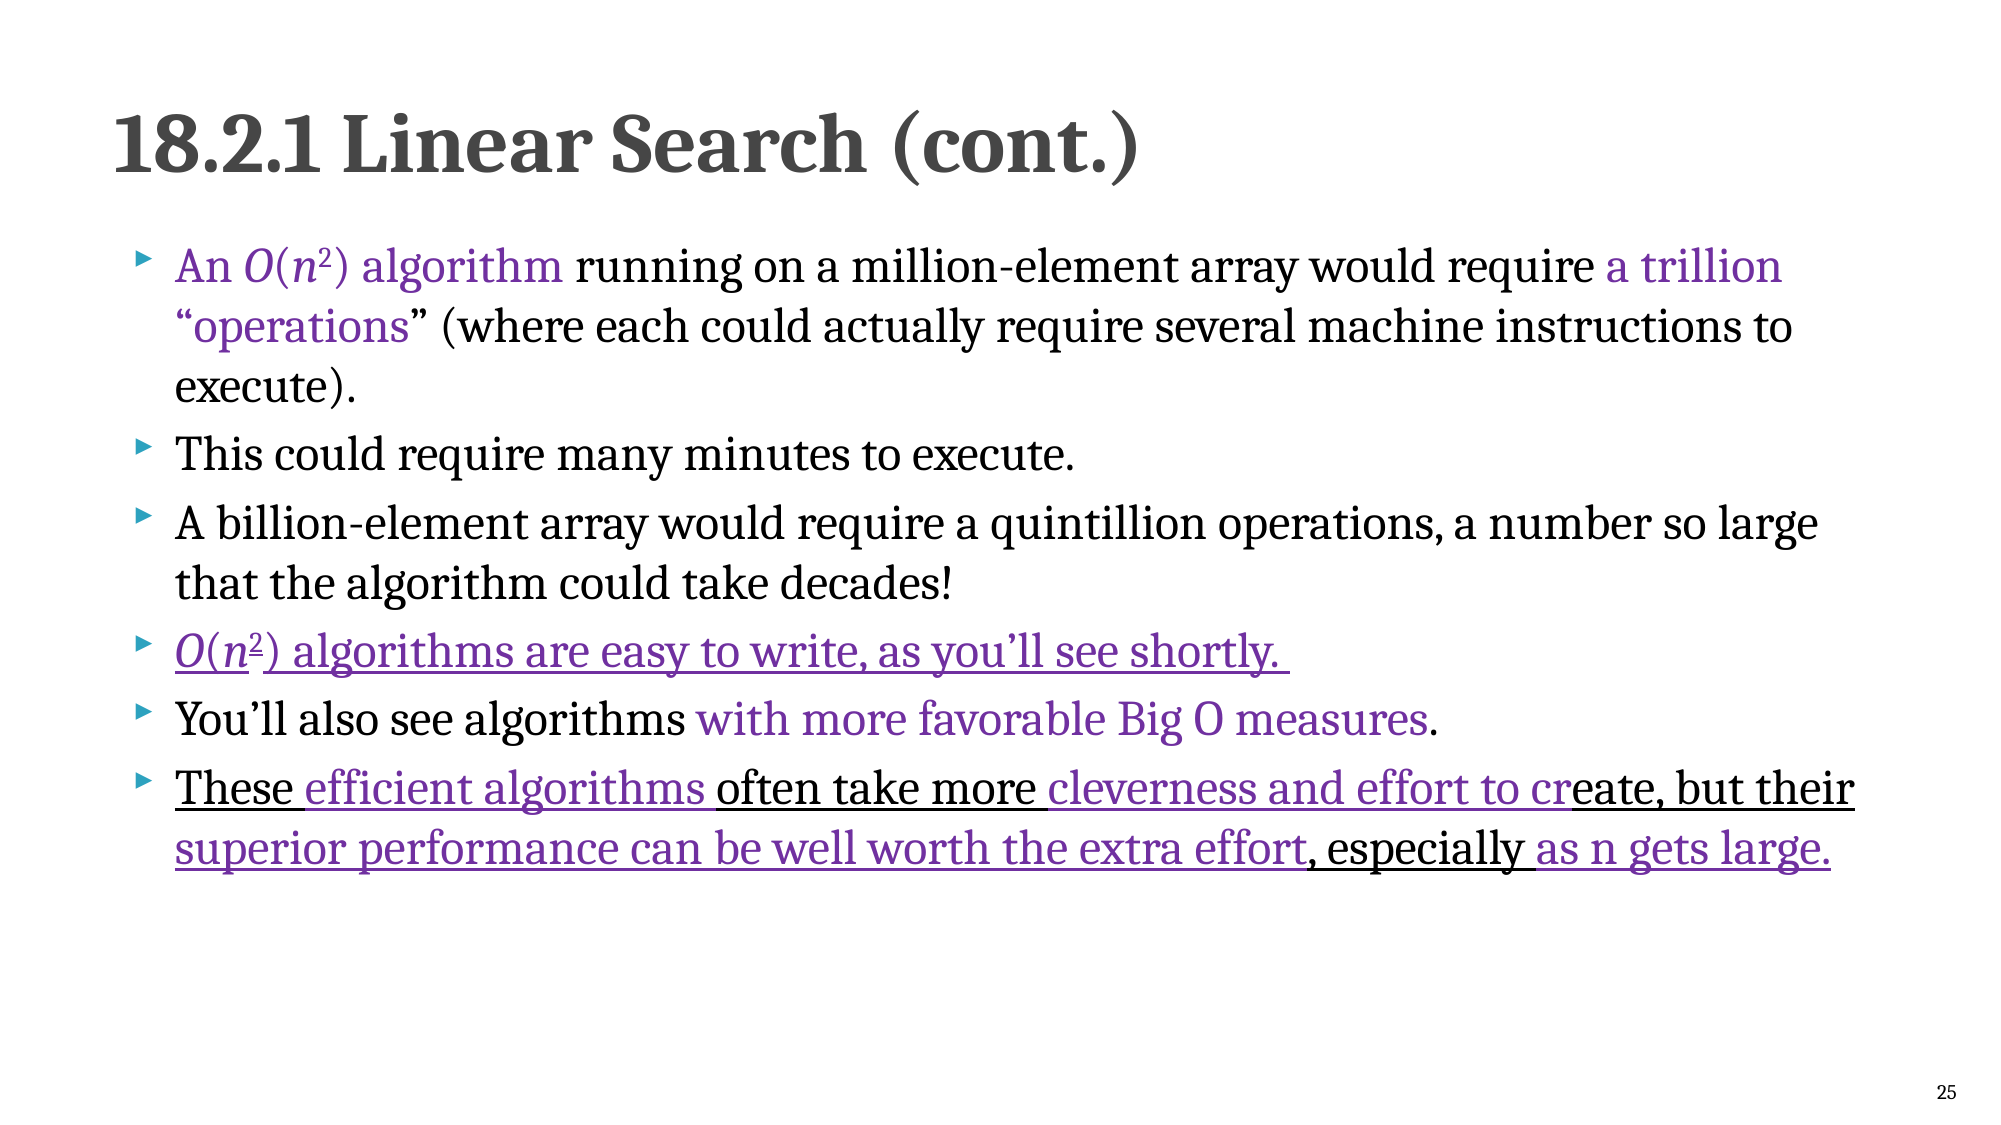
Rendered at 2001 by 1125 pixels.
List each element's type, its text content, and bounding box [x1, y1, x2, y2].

title 18.2.1 Linear Search (cont.) [99, 45, 1900, 233]
list An O(n2) algorithm running on a million-element array would require a trillion “operations” (where each could actually require several machine instructions to execute). This could require many minutes to execute. A billion-element array would require a quintillion operations, a number so large that the algorithm could take decades! O(n2) algorithms are easy to write, as you’ll see shortly. You’ll also see algorithms with more favorable Big O measures. These efficient algorithms often take more cleverness and effort to create, but their superior performance can be well worth the extra effort, especially as n gets large. [99, 233, 1900, 968]
slide_number 25 [1891, 1051, 1972, 1112]
